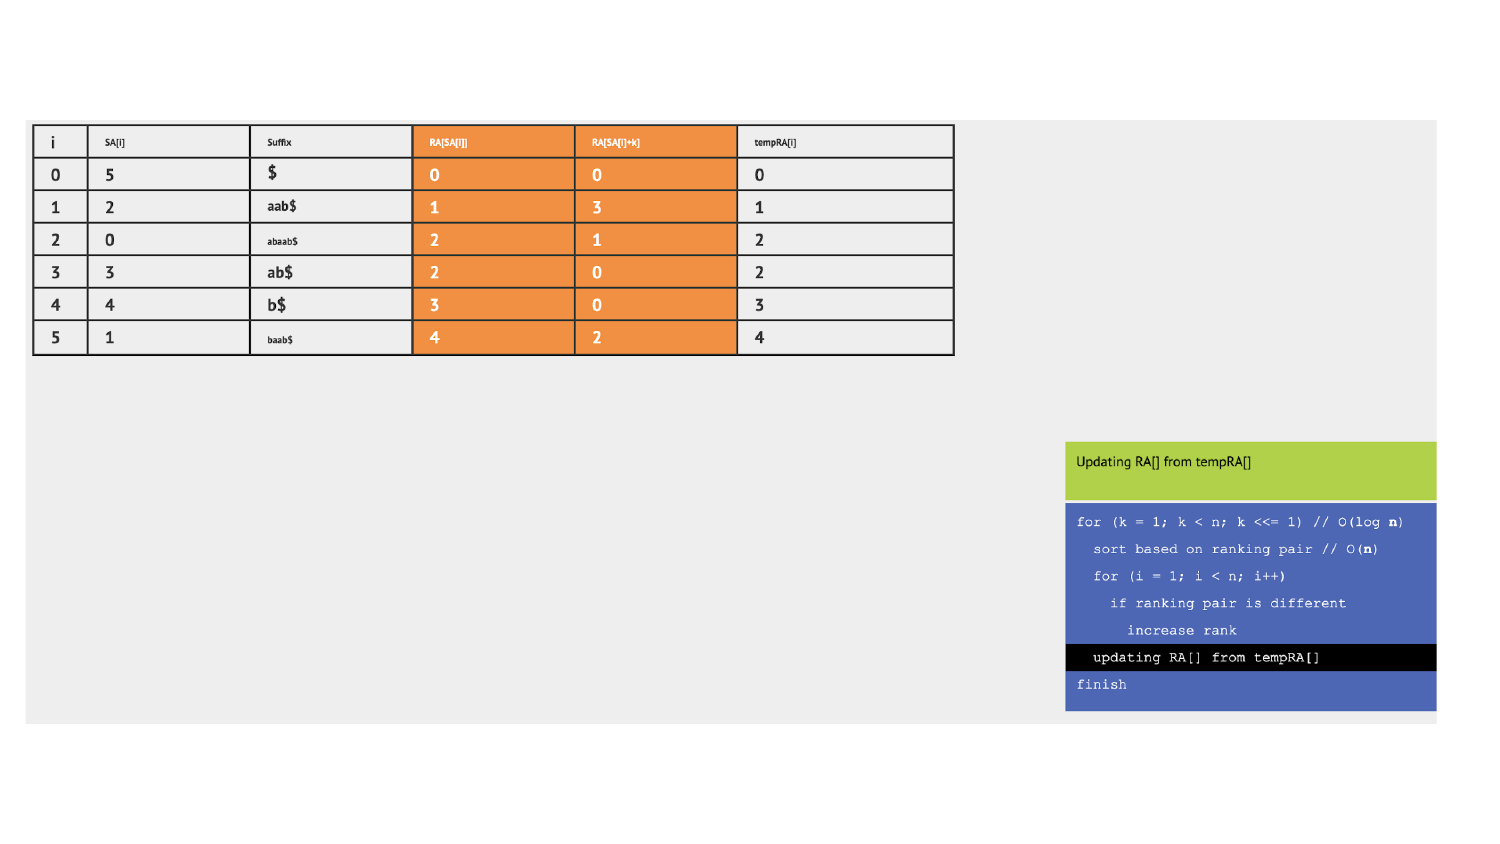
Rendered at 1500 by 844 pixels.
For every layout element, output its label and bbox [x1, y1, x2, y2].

picture [25, 119, 1437, 724]
